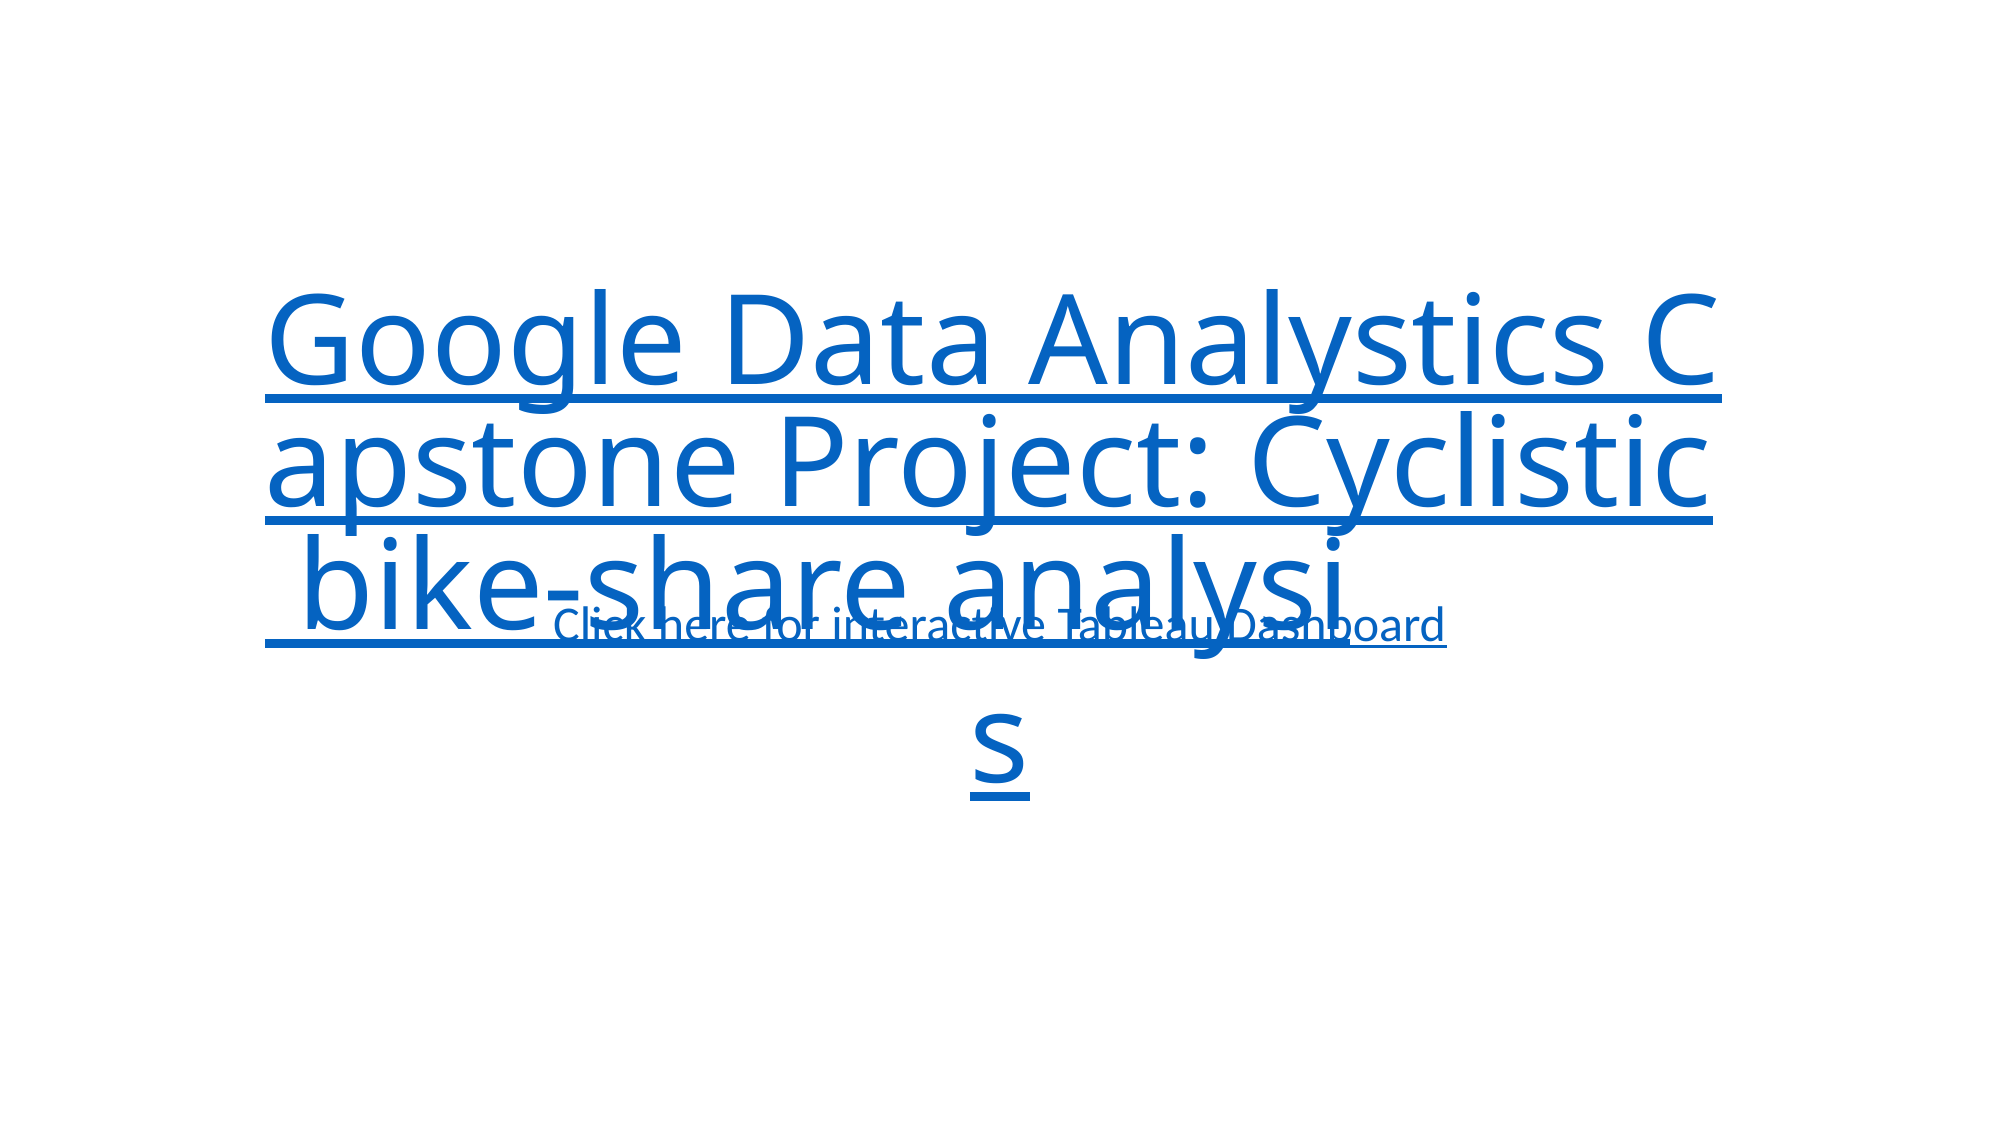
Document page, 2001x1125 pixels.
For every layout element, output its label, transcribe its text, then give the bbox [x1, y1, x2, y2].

title Google Data Analystics Capstone Project: Cyclistic bike-share analysis [249, 184, 1750, 576]
subtitle Click here for interactive Tableau Dashboard [249, 590, 1750, 863]
